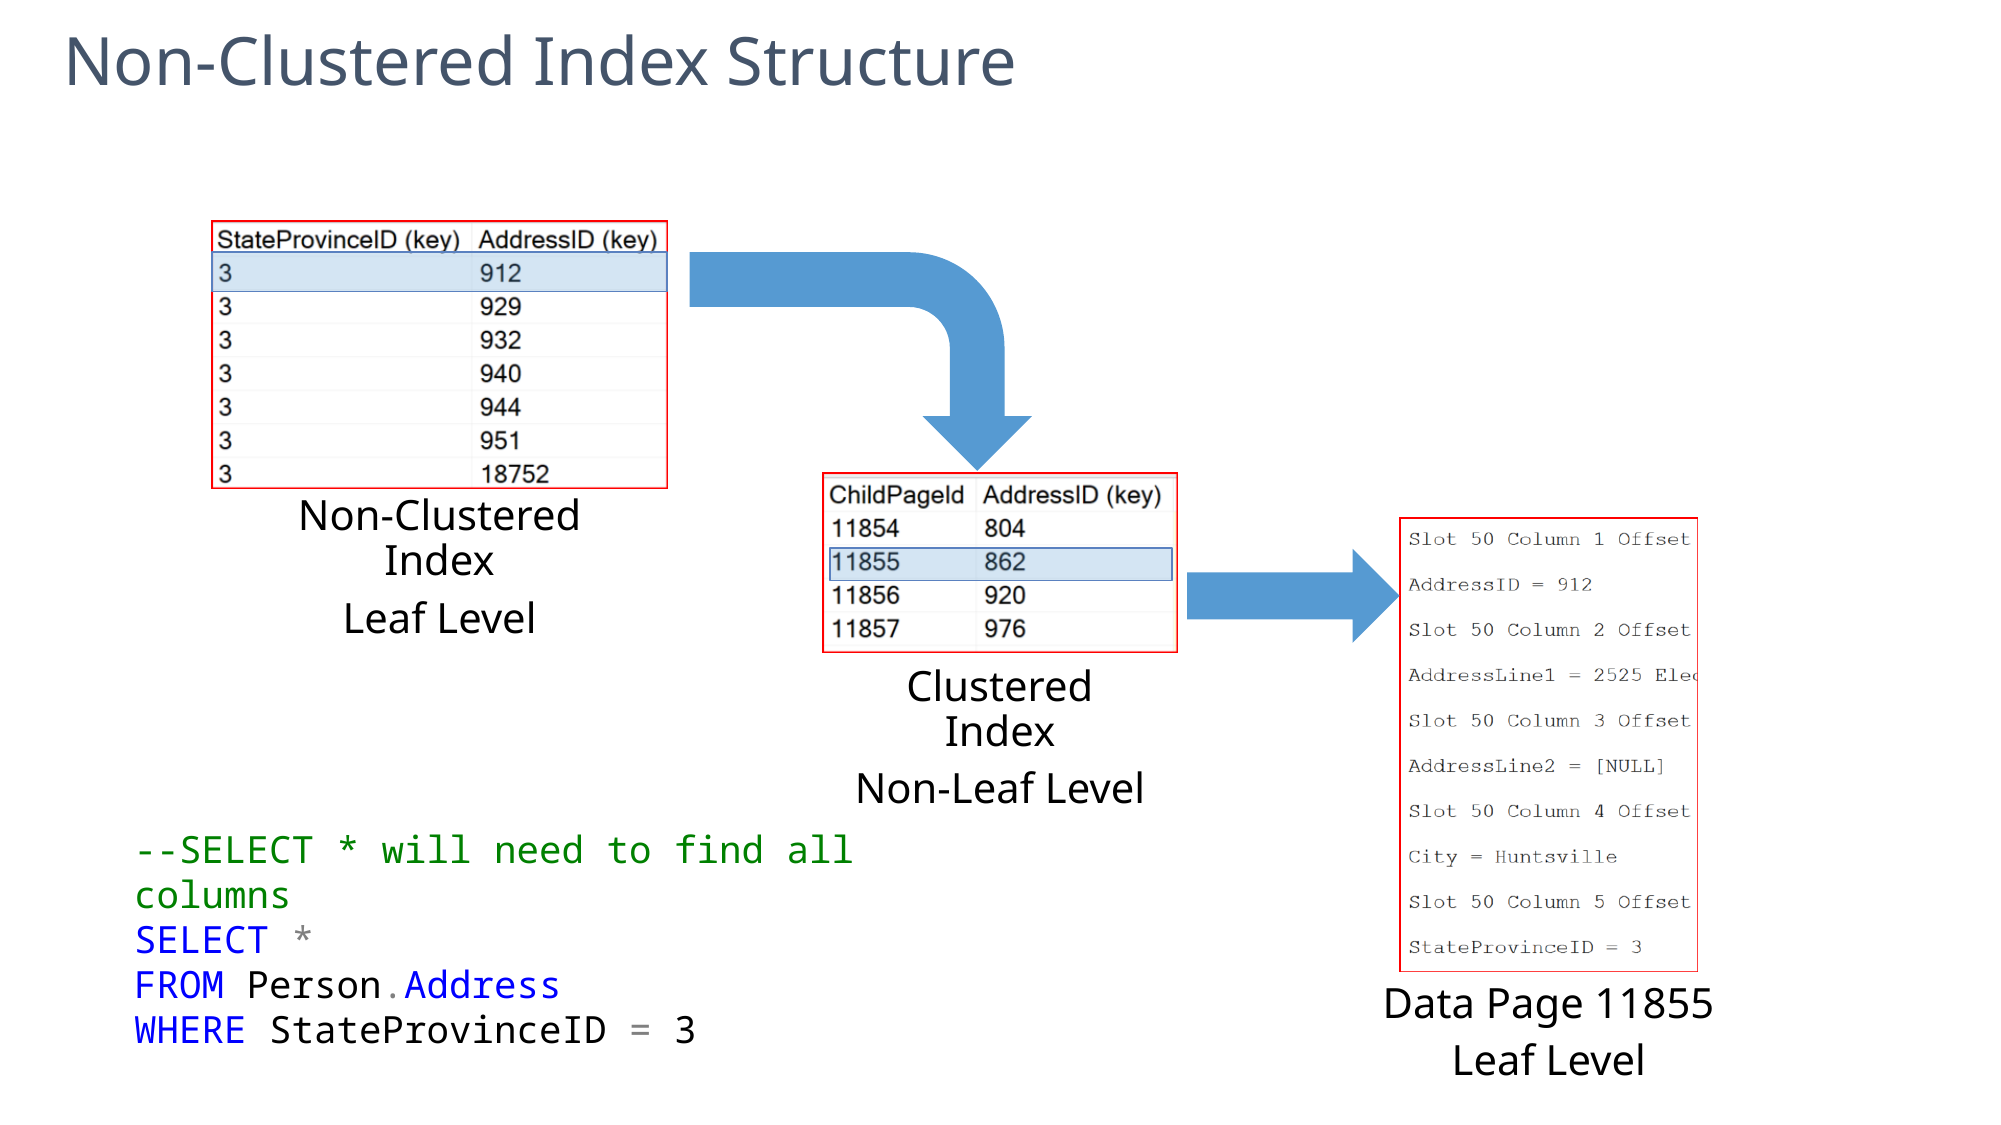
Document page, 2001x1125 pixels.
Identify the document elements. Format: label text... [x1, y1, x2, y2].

title Non-Clustered Index Structure [63, 28, 1849, 104]
text_box --SELECT * will need to find all columns SELECT * FROM Person.Address WHERE StateProvinceID = 3 [119, 818, 211, 1059]
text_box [211, 220, 1759, 1111]
